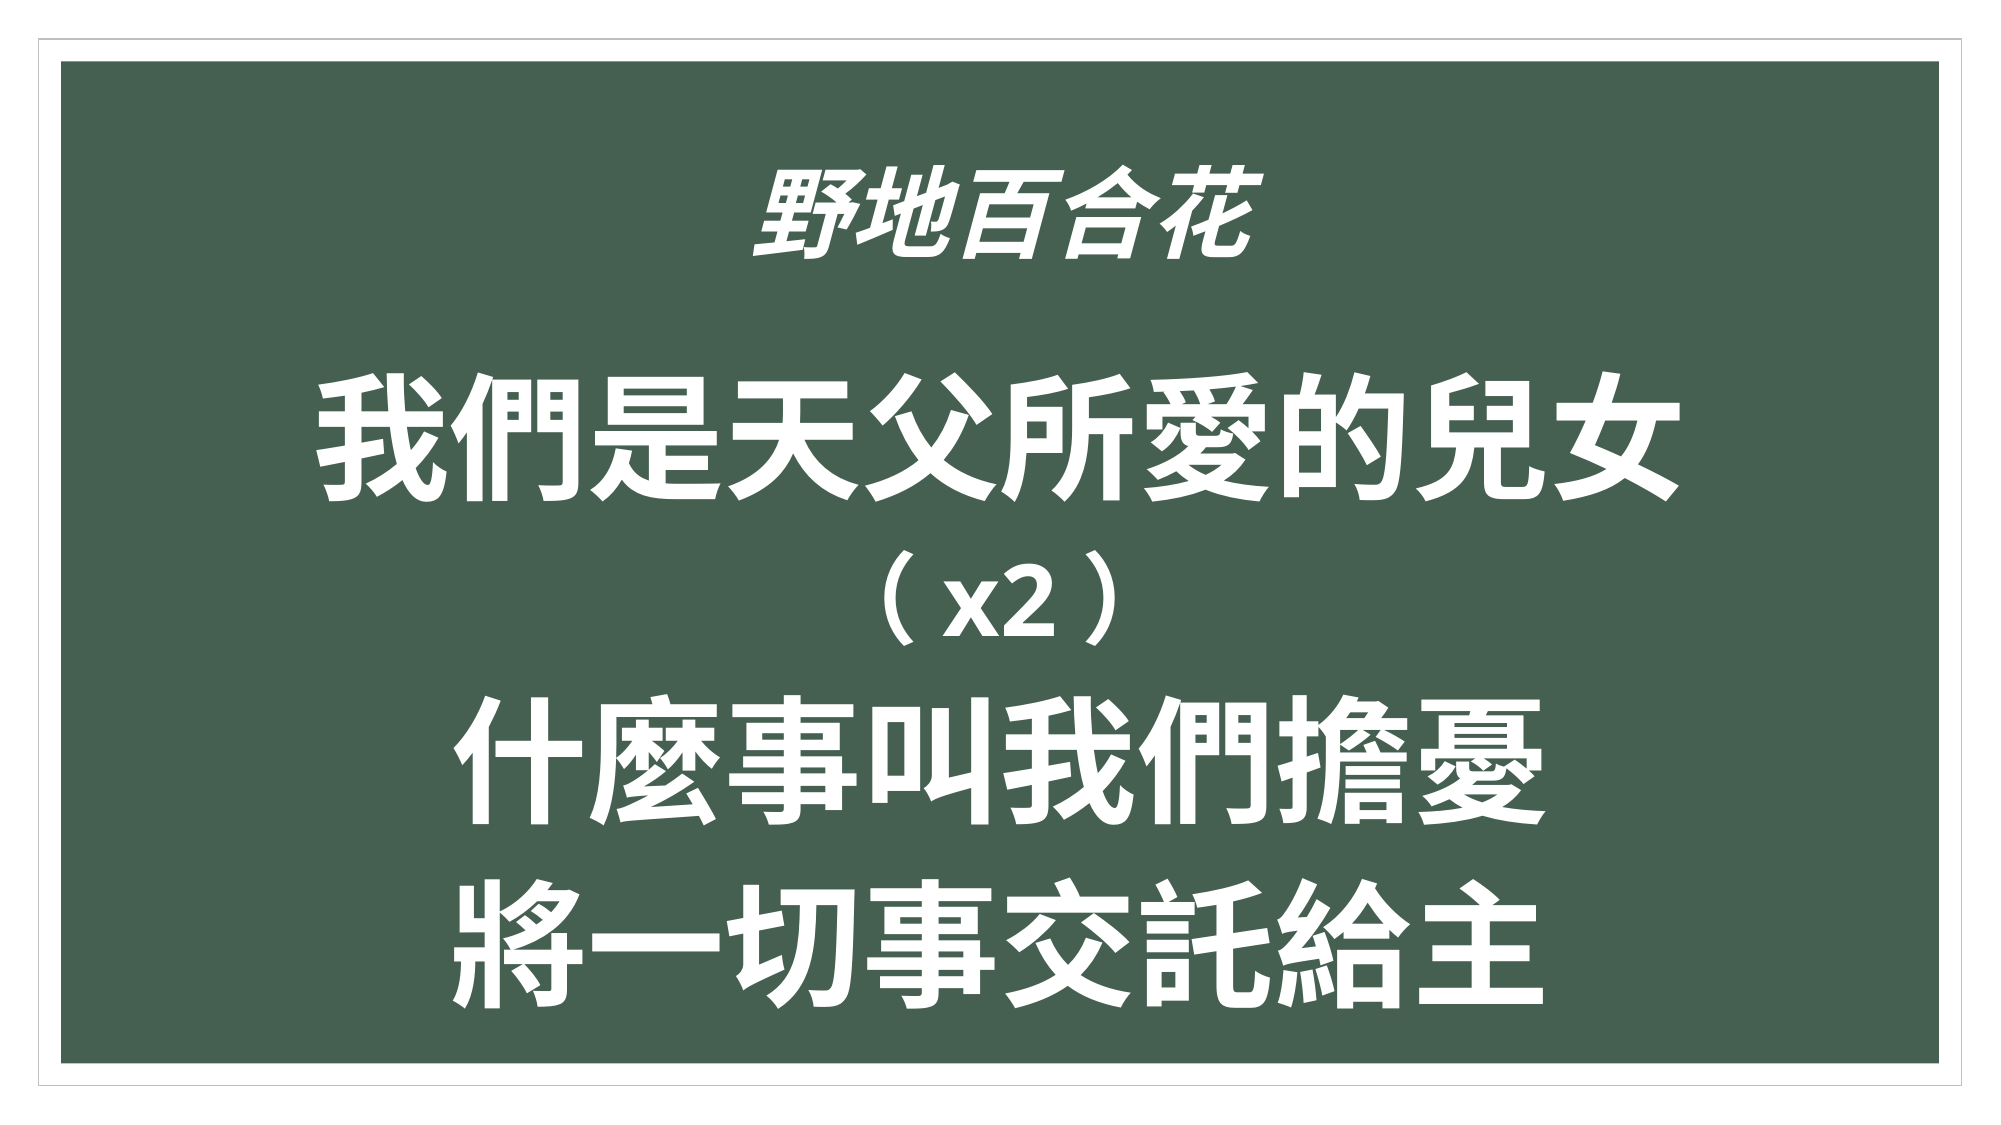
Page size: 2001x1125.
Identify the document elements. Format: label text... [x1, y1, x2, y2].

list 我們是天父所愛的兒女 （x2） 什麼事叫我們擔憂 將一切事交託給主 [174, 345, 1825, 1055]
title 野地百合花 [174, 105, 1825, 331]
